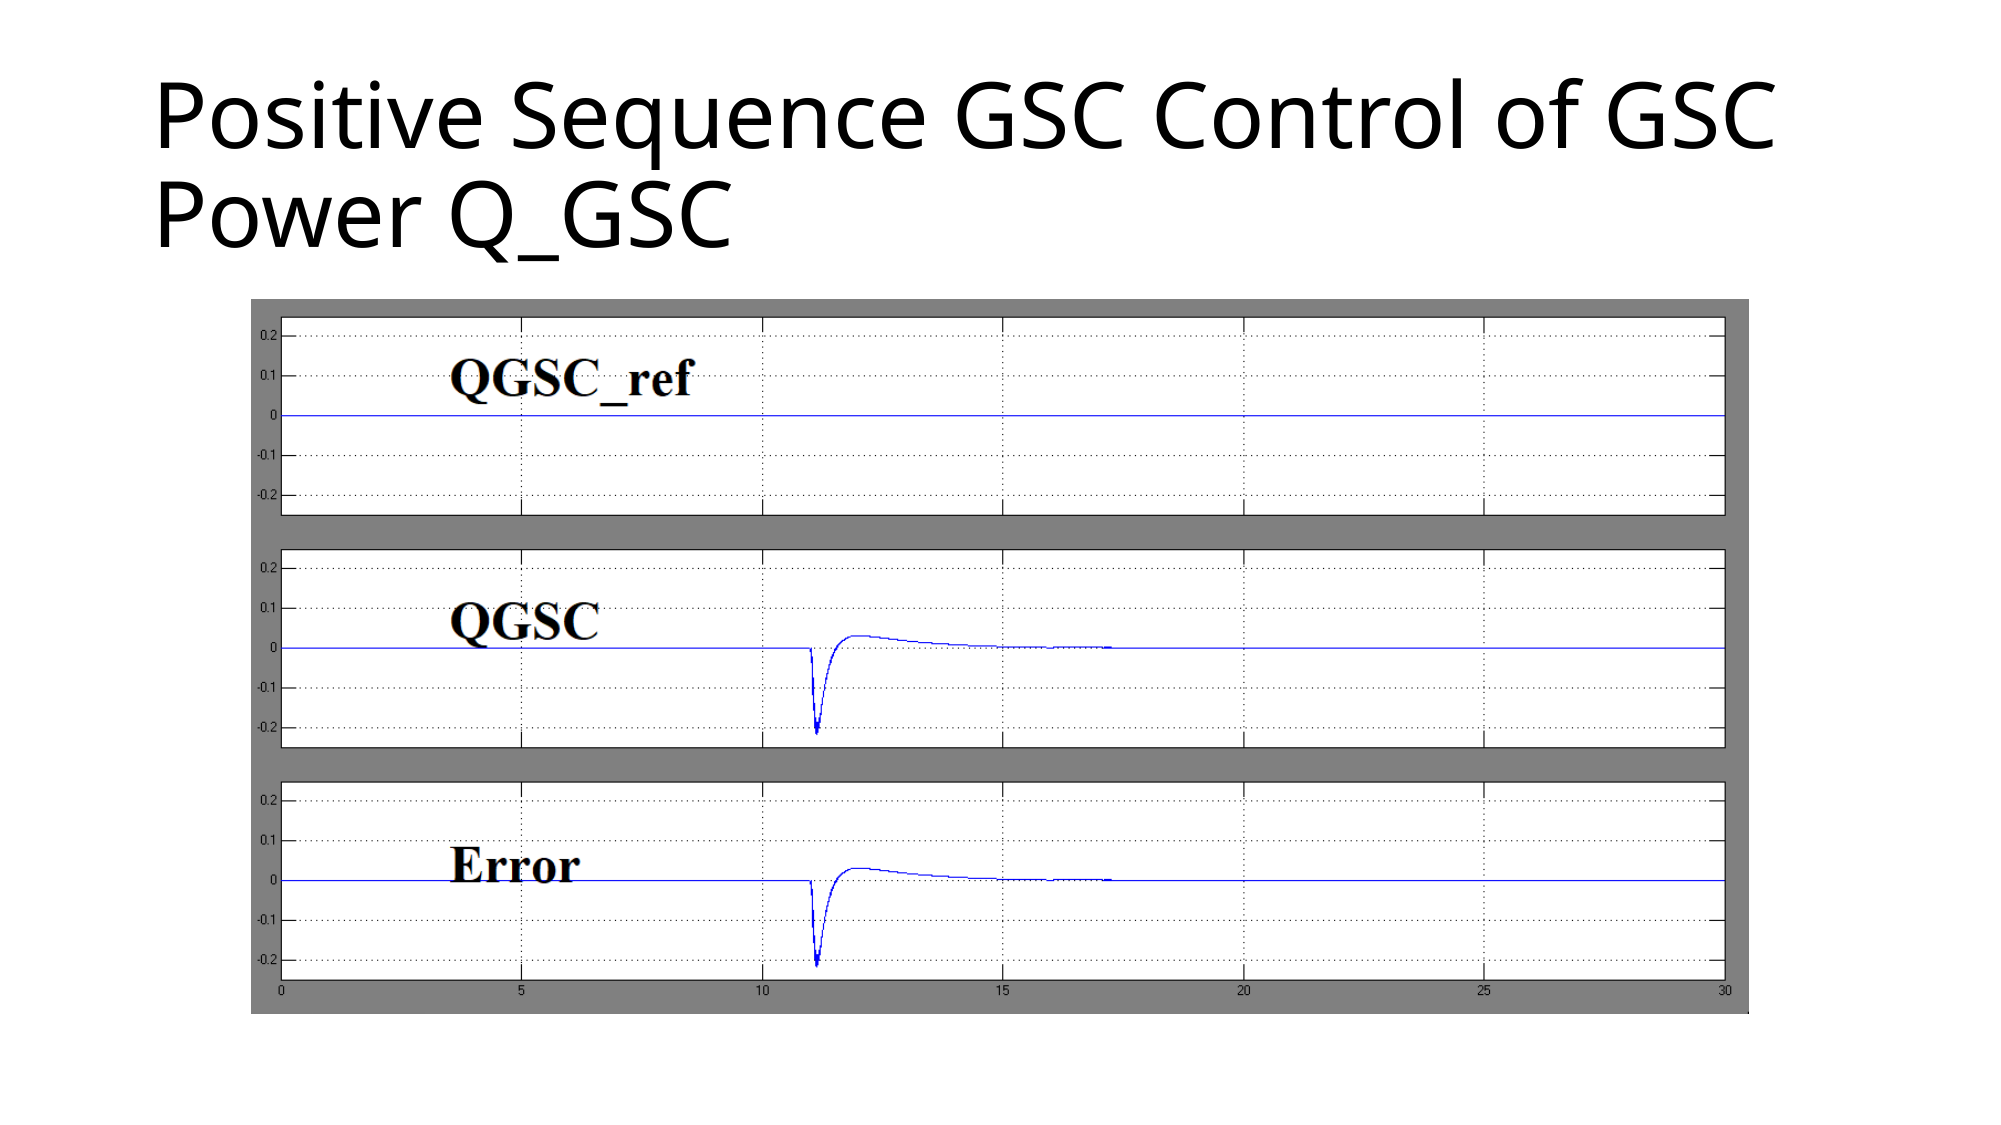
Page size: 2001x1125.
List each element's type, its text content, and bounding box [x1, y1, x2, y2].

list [251, 299, 1749, 1014]
title Positive Sequence GSC Control of GSC Power Q_GSC [137, 59, 1863, 278]
